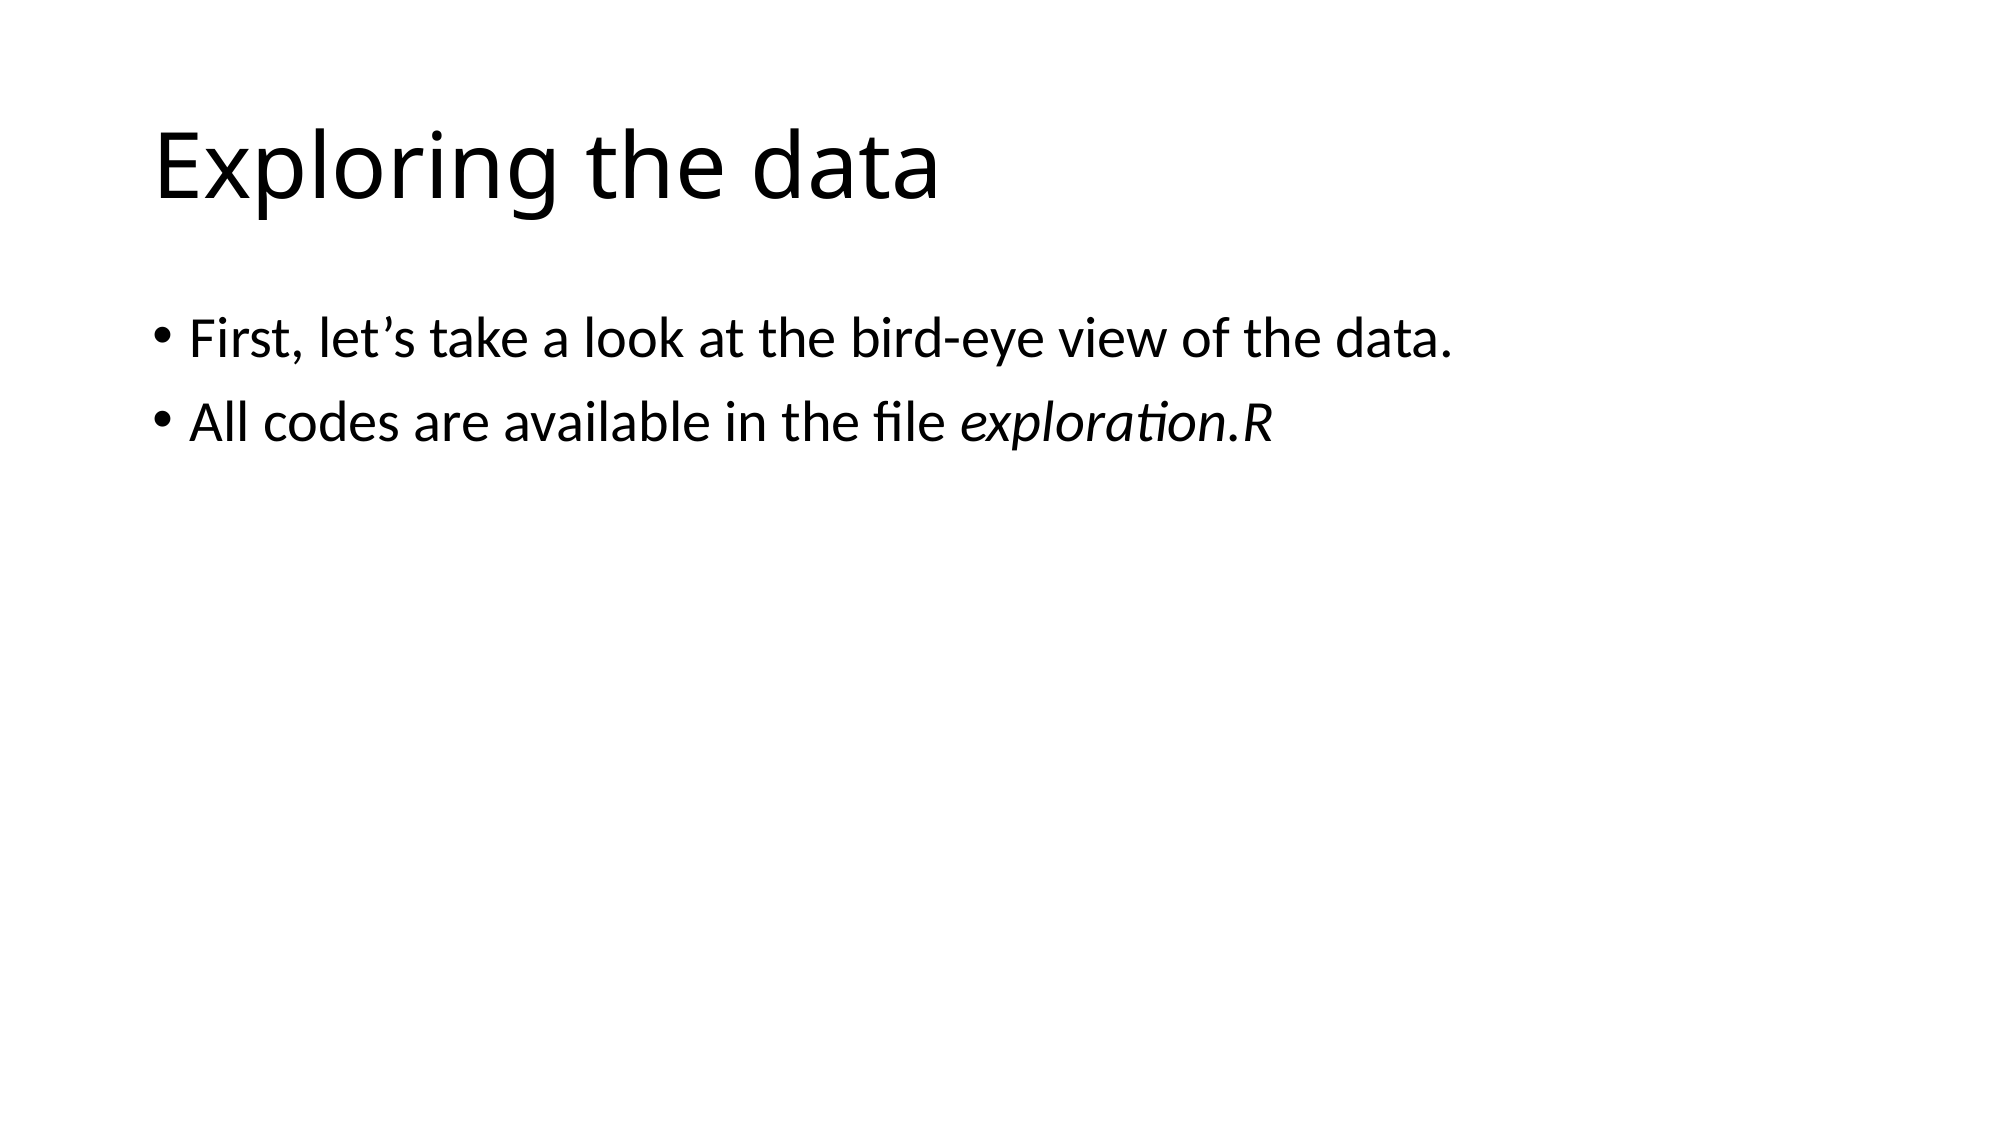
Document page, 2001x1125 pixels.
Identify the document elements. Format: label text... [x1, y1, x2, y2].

list First, let’s take a look at the bird-eye view of the data. All codes are available in the file exploration.R [137, 299, 1863, 1014]
title Exploring the data [137, 59, 1863, 278]
